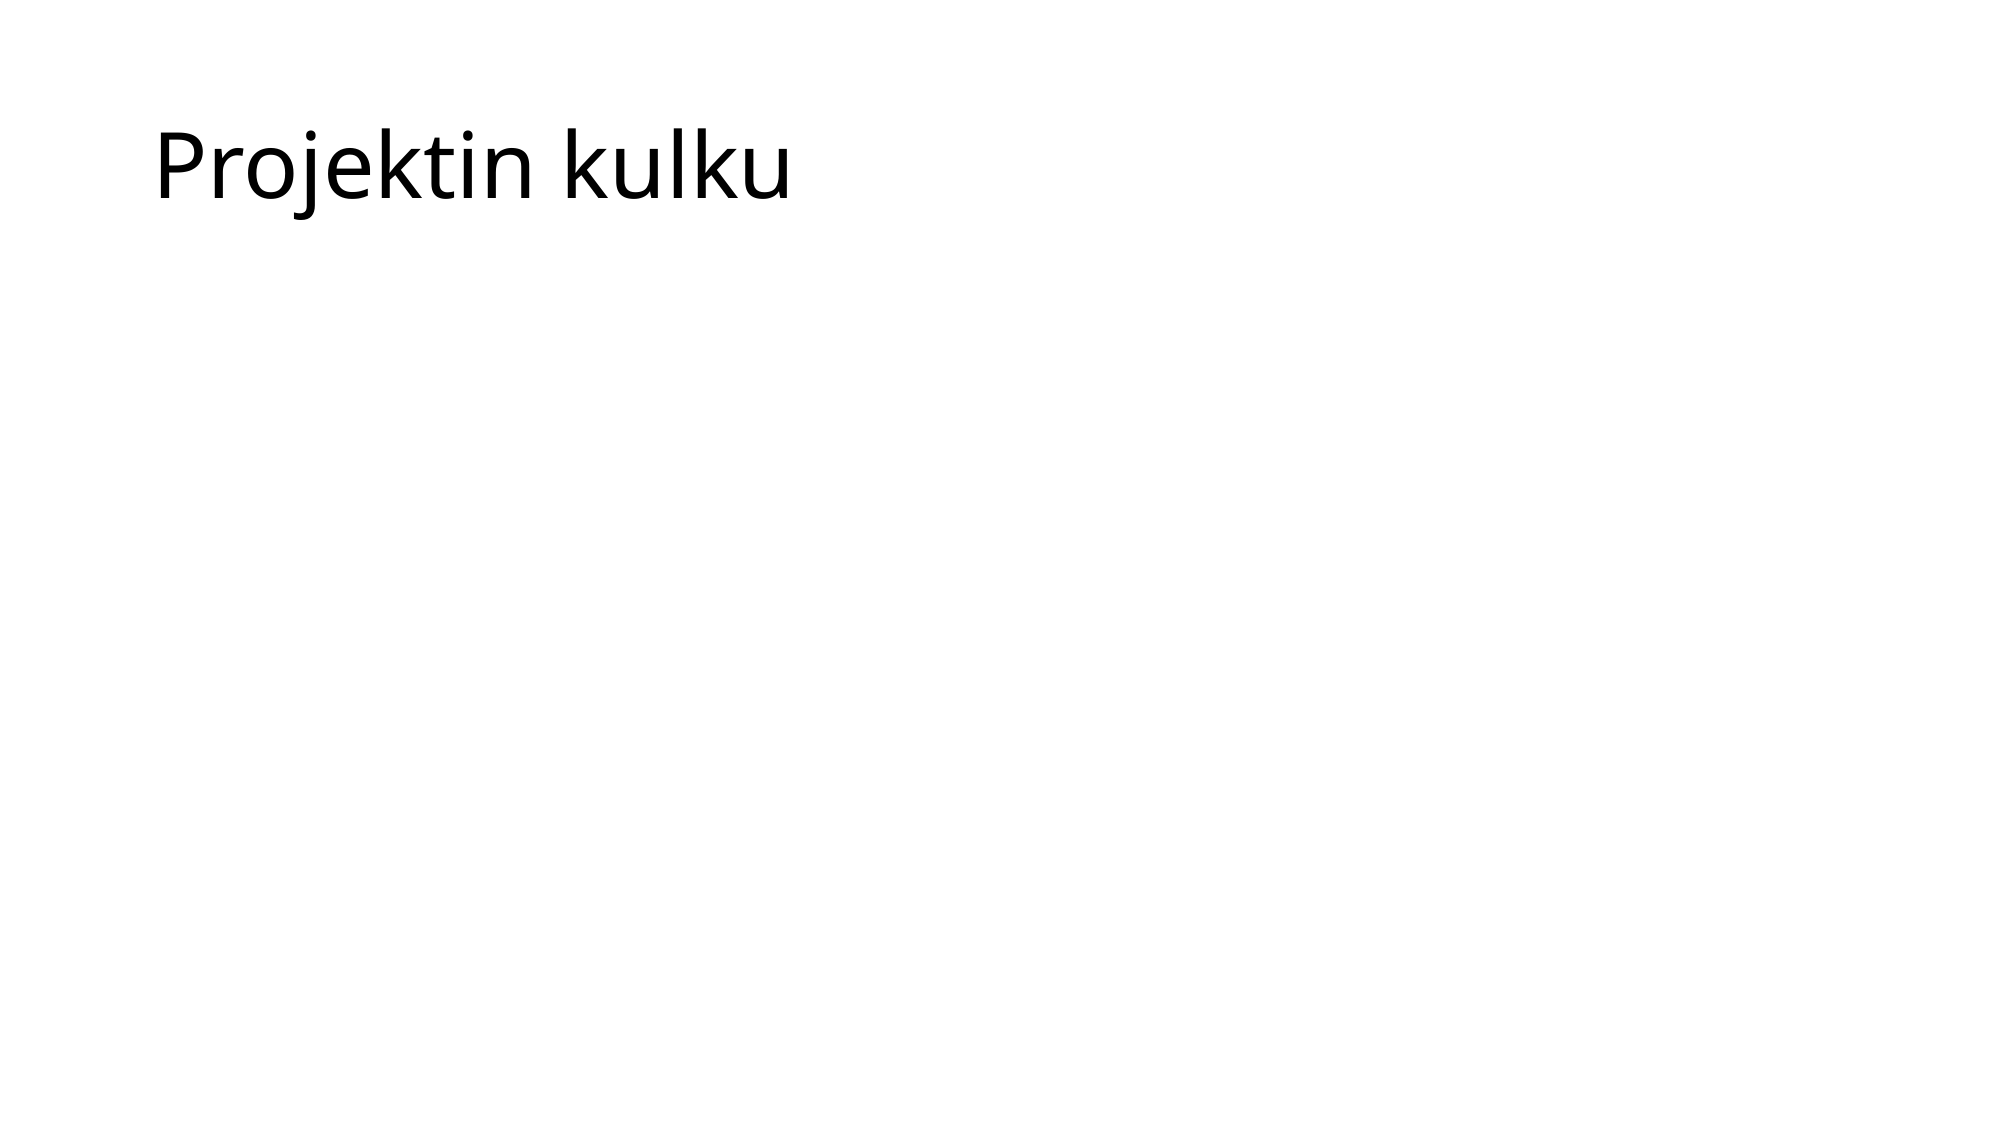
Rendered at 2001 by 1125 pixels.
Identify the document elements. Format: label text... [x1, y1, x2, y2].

title Projektin kulku [137, 59, 1863, 278]
